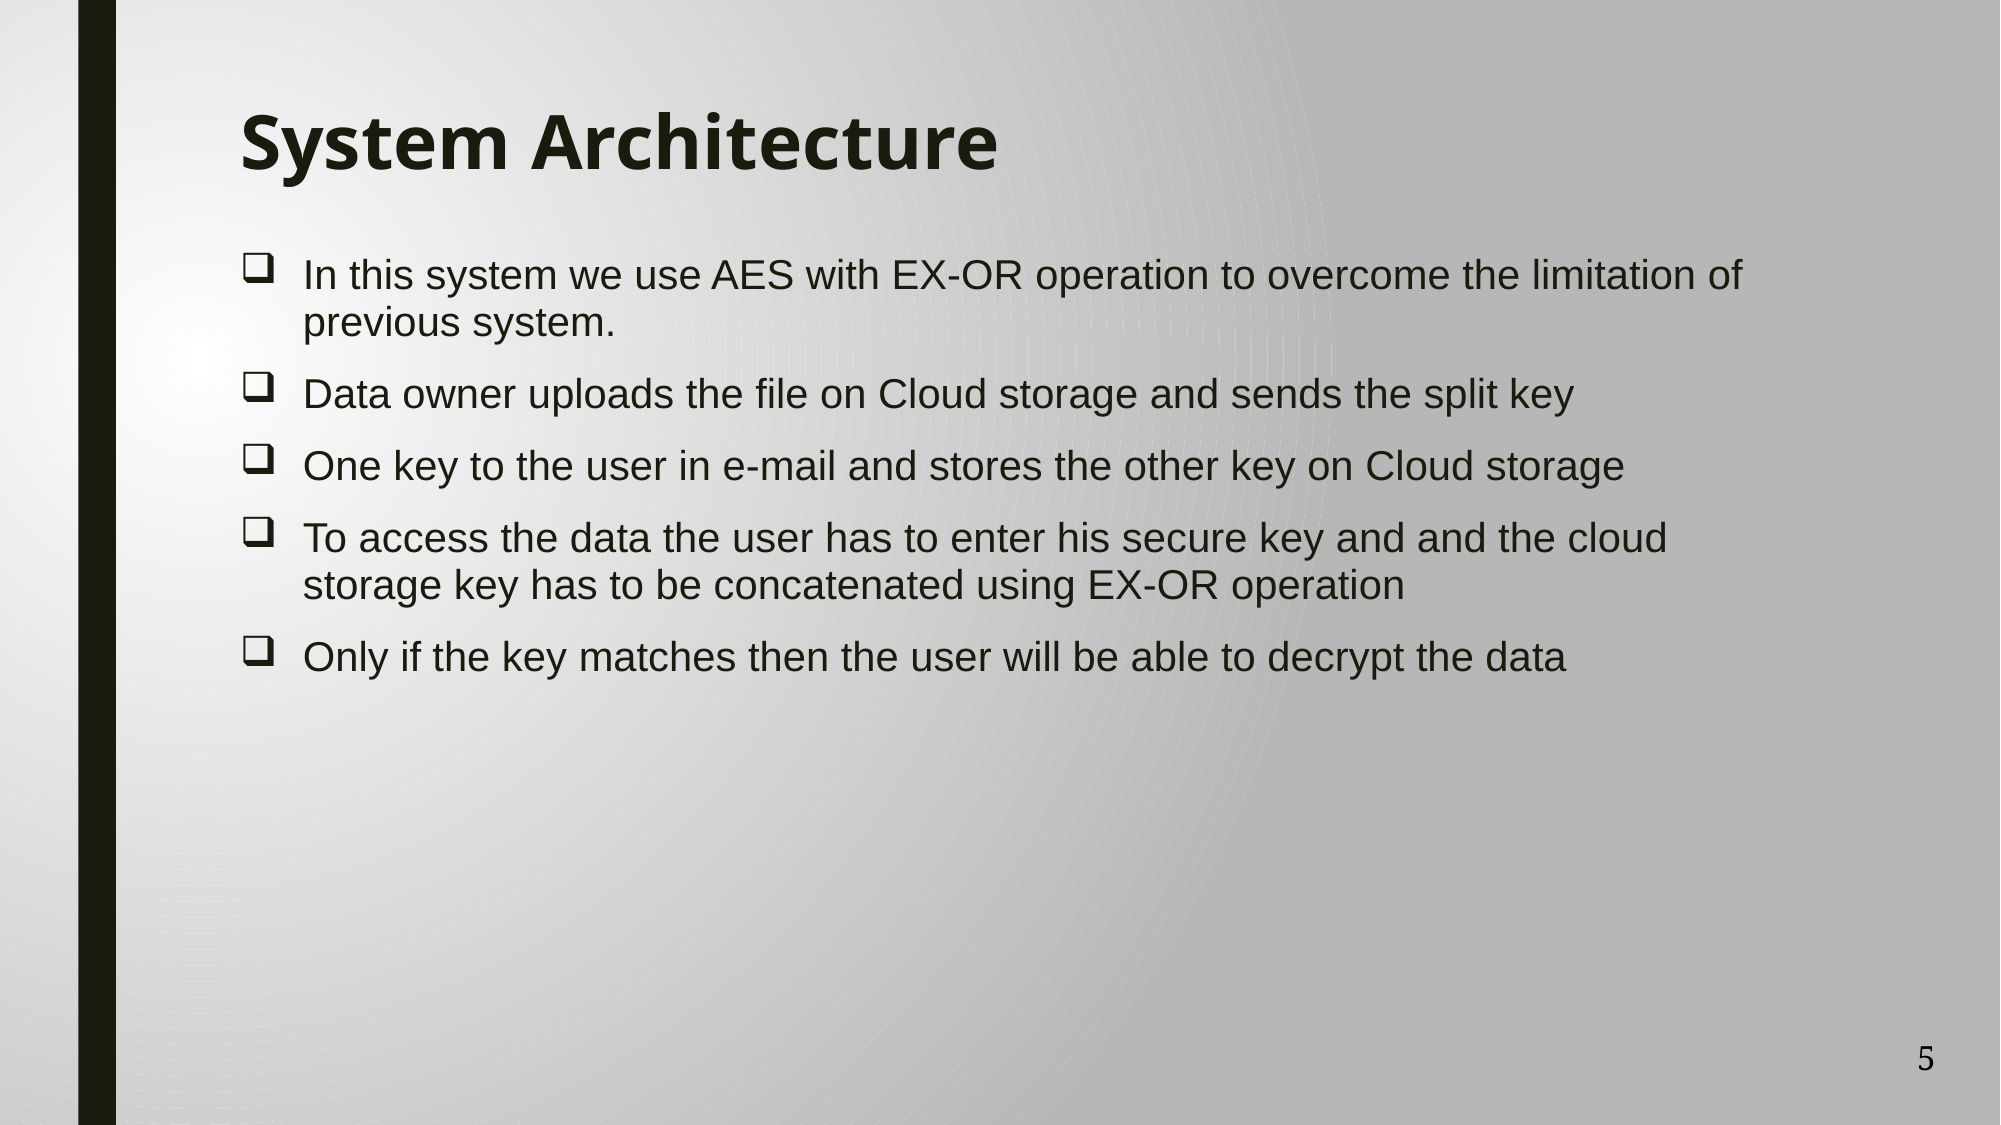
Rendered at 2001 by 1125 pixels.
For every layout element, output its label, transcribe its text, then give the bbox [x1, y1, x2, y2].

slide_number 5 [1688, 1026, 1951, 1093]
title System Architecture [225, 98, 1800, 213]
list In this system we use AES with EX-OR operation to overcome the limitation of previous system. Data owner uploads the file on Cloud storage and sends the split key One key to the user in e-mail and stores the other key on Cloud storage To access the data the user has to enter his secure key and and the cloud storage key has to be concatenated using EX-OR operation Only if the key matches then the user will be able to decrypt the data [225, 244, 1800, 963]
